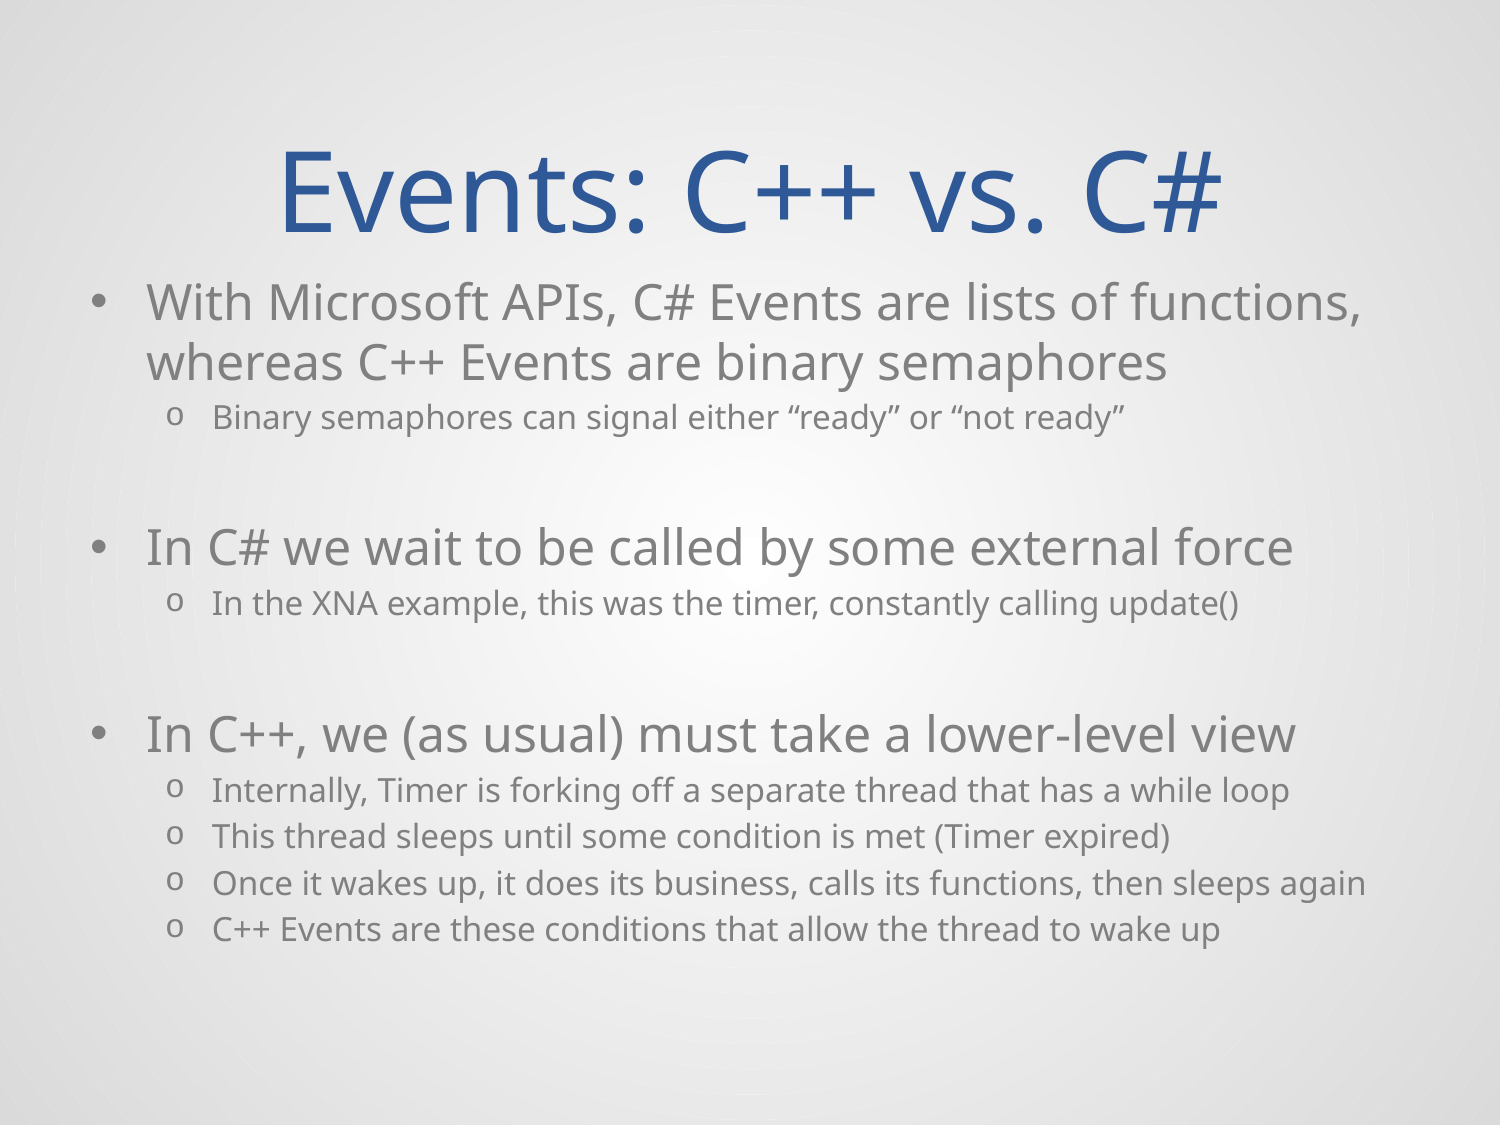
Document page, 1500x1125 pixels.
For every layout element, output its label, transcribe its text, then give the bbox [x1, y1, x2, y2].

list With Microsoft APIs, C# Events are lists of functions, whereas C++ Events are binary semaphores Binary semaphores can signal either “ready” or “not ready” In C# we wait to be called by some external force In the XNA example, this was the timer, constantly calling update() In C++, we (as usual) must take a lower-level view Internally, Timer is forking off a separate thread that has a while loop This thread sleeps until some condition is met (Timer expired) Once it wakes up, it does its business, calls its functions, then sleeps again C++ Events are these conditions that allow the thread to wake up [75, 262, 1425, 1005]
title Events: C++ vs. C# [75, 0, 1425, 262]
